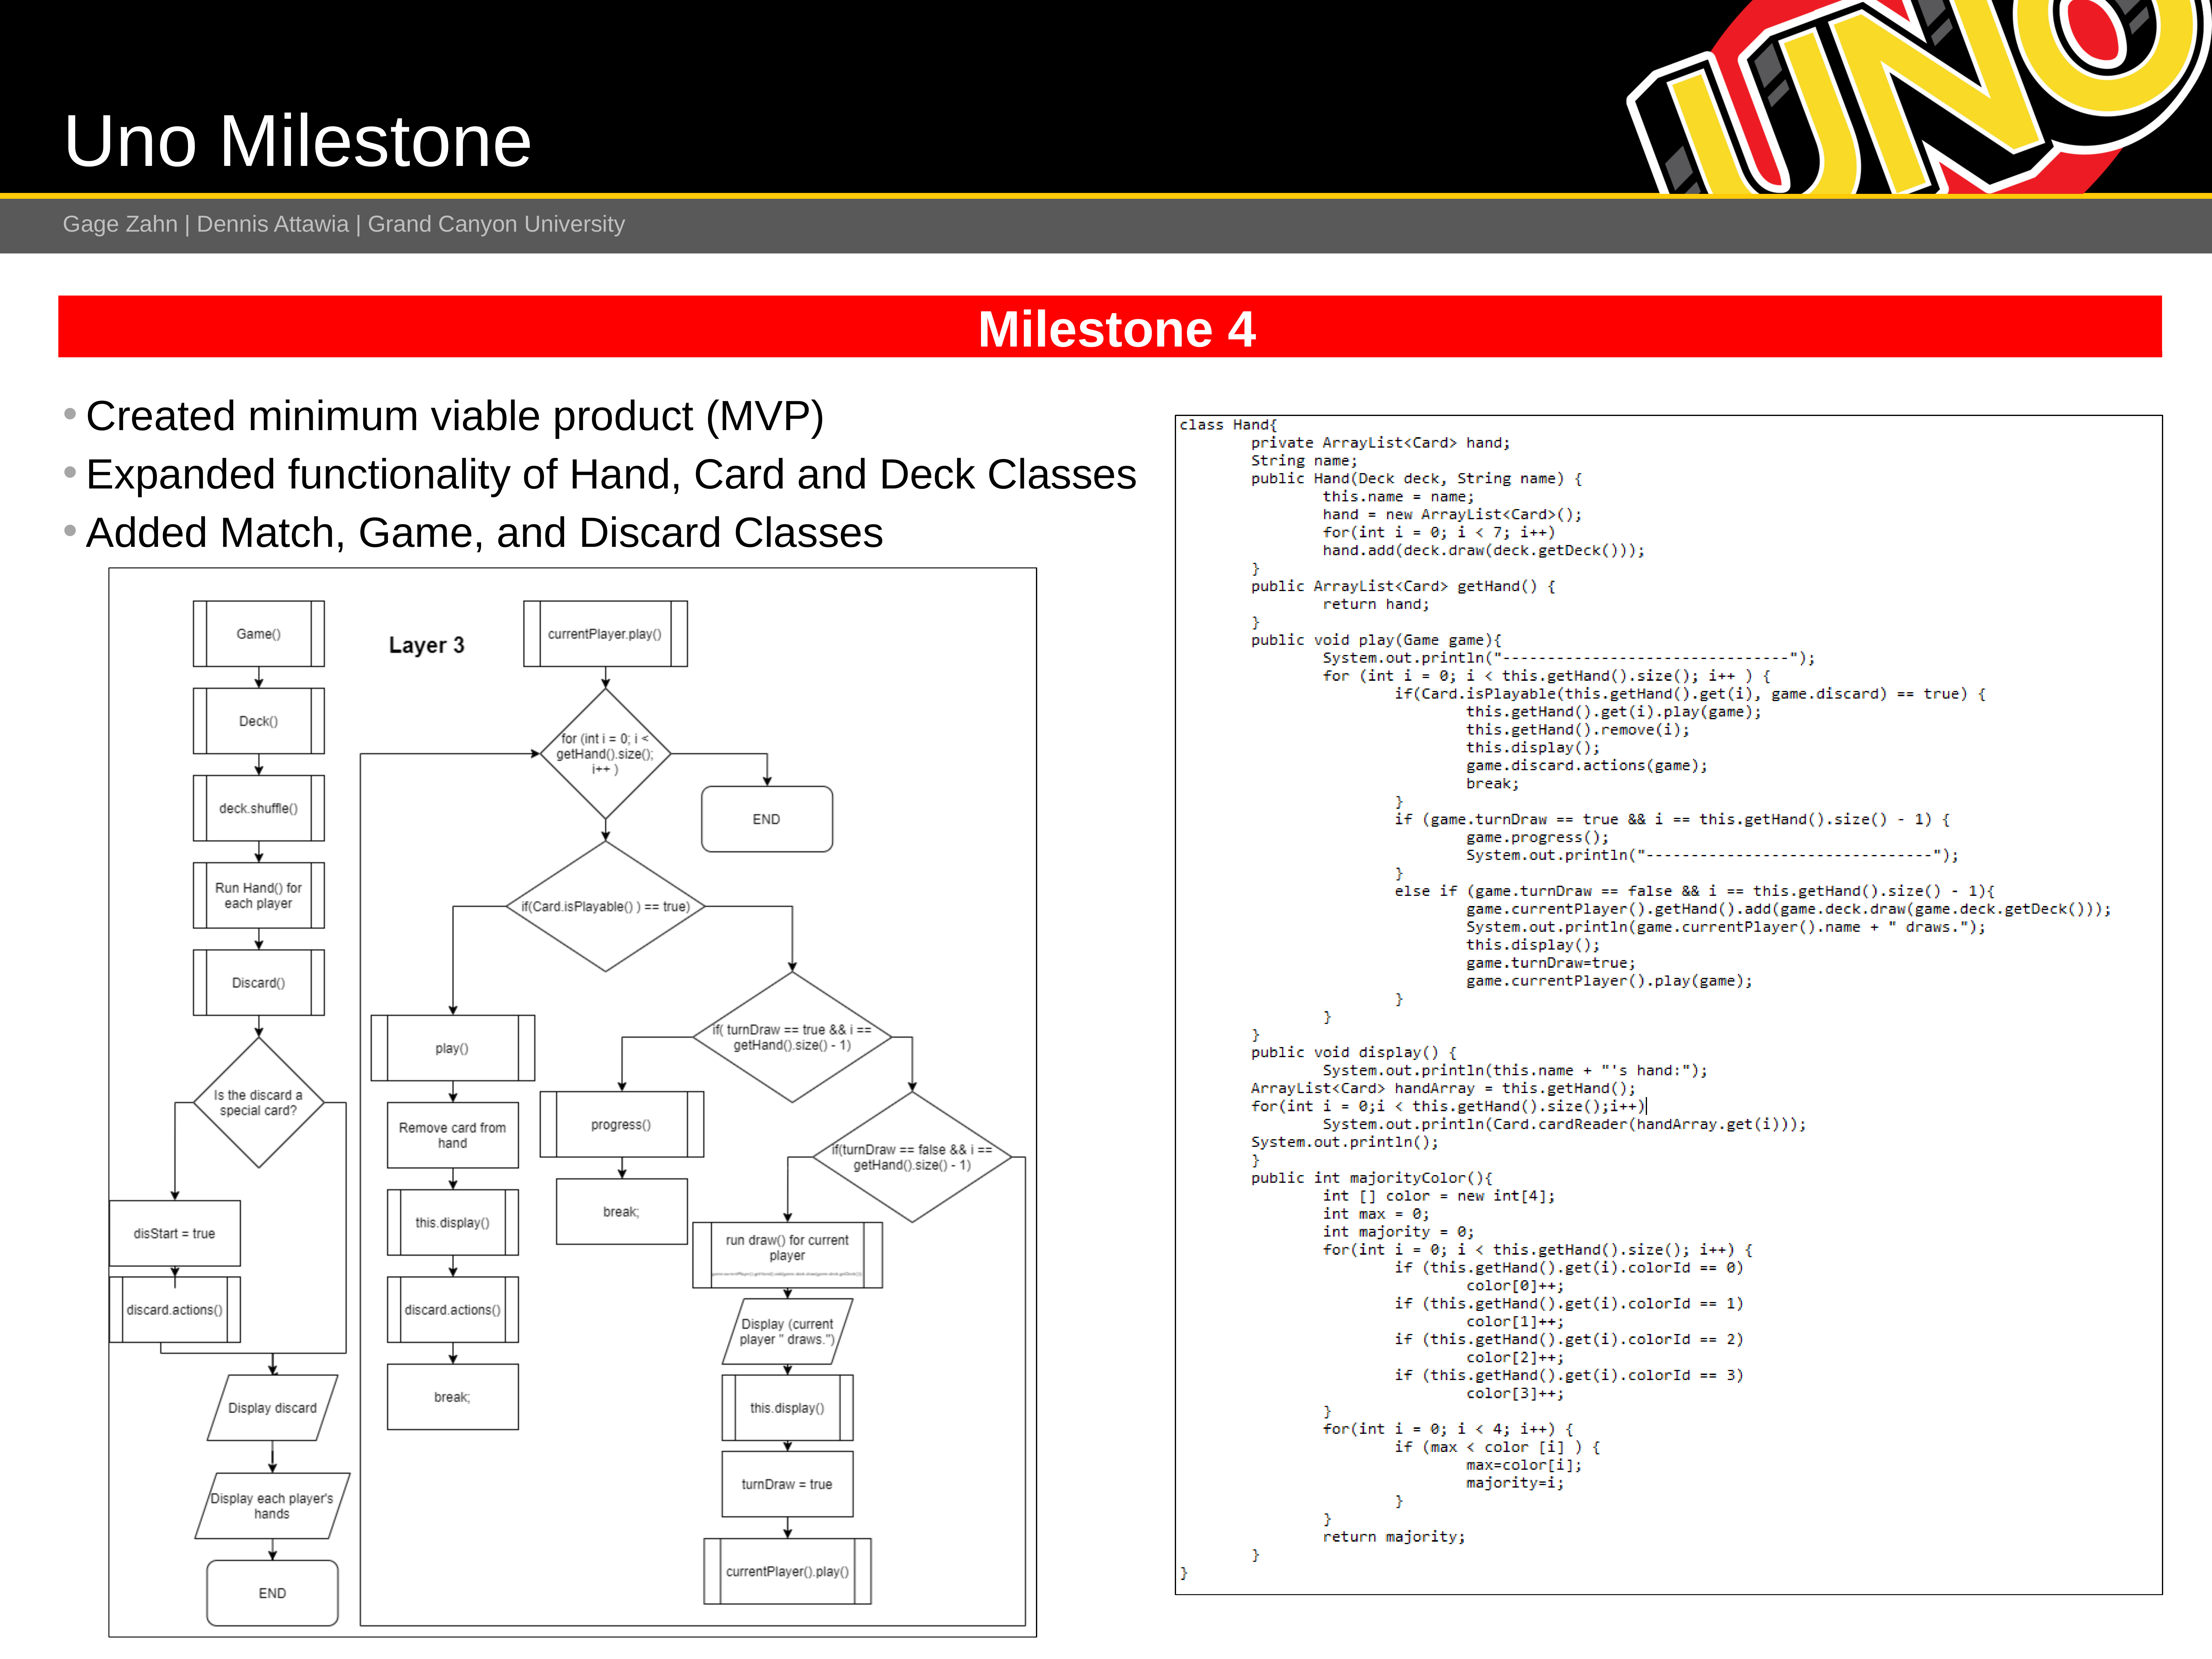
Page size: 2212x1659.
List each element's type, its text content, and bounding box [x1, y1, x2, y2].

list Gage Zahn | Dennis Attawia | Grand Canyon University [58, 206, 1579, 239]
list Milestone 4 [58, 296, 2162, 357]
picture [1176, 416, 2162, 1594]
picture [109, 568, 1036, 1637]
text_box Created minimum viable product (MVP) Expanded functionality of Hand, Card and Deck Classes Added Match, Game, and Discard Classes [58, 378, 2162, 568]
title Uno Milestone [58, 34, 1579, 184]
picture [1626, 0, 2212, 194]
